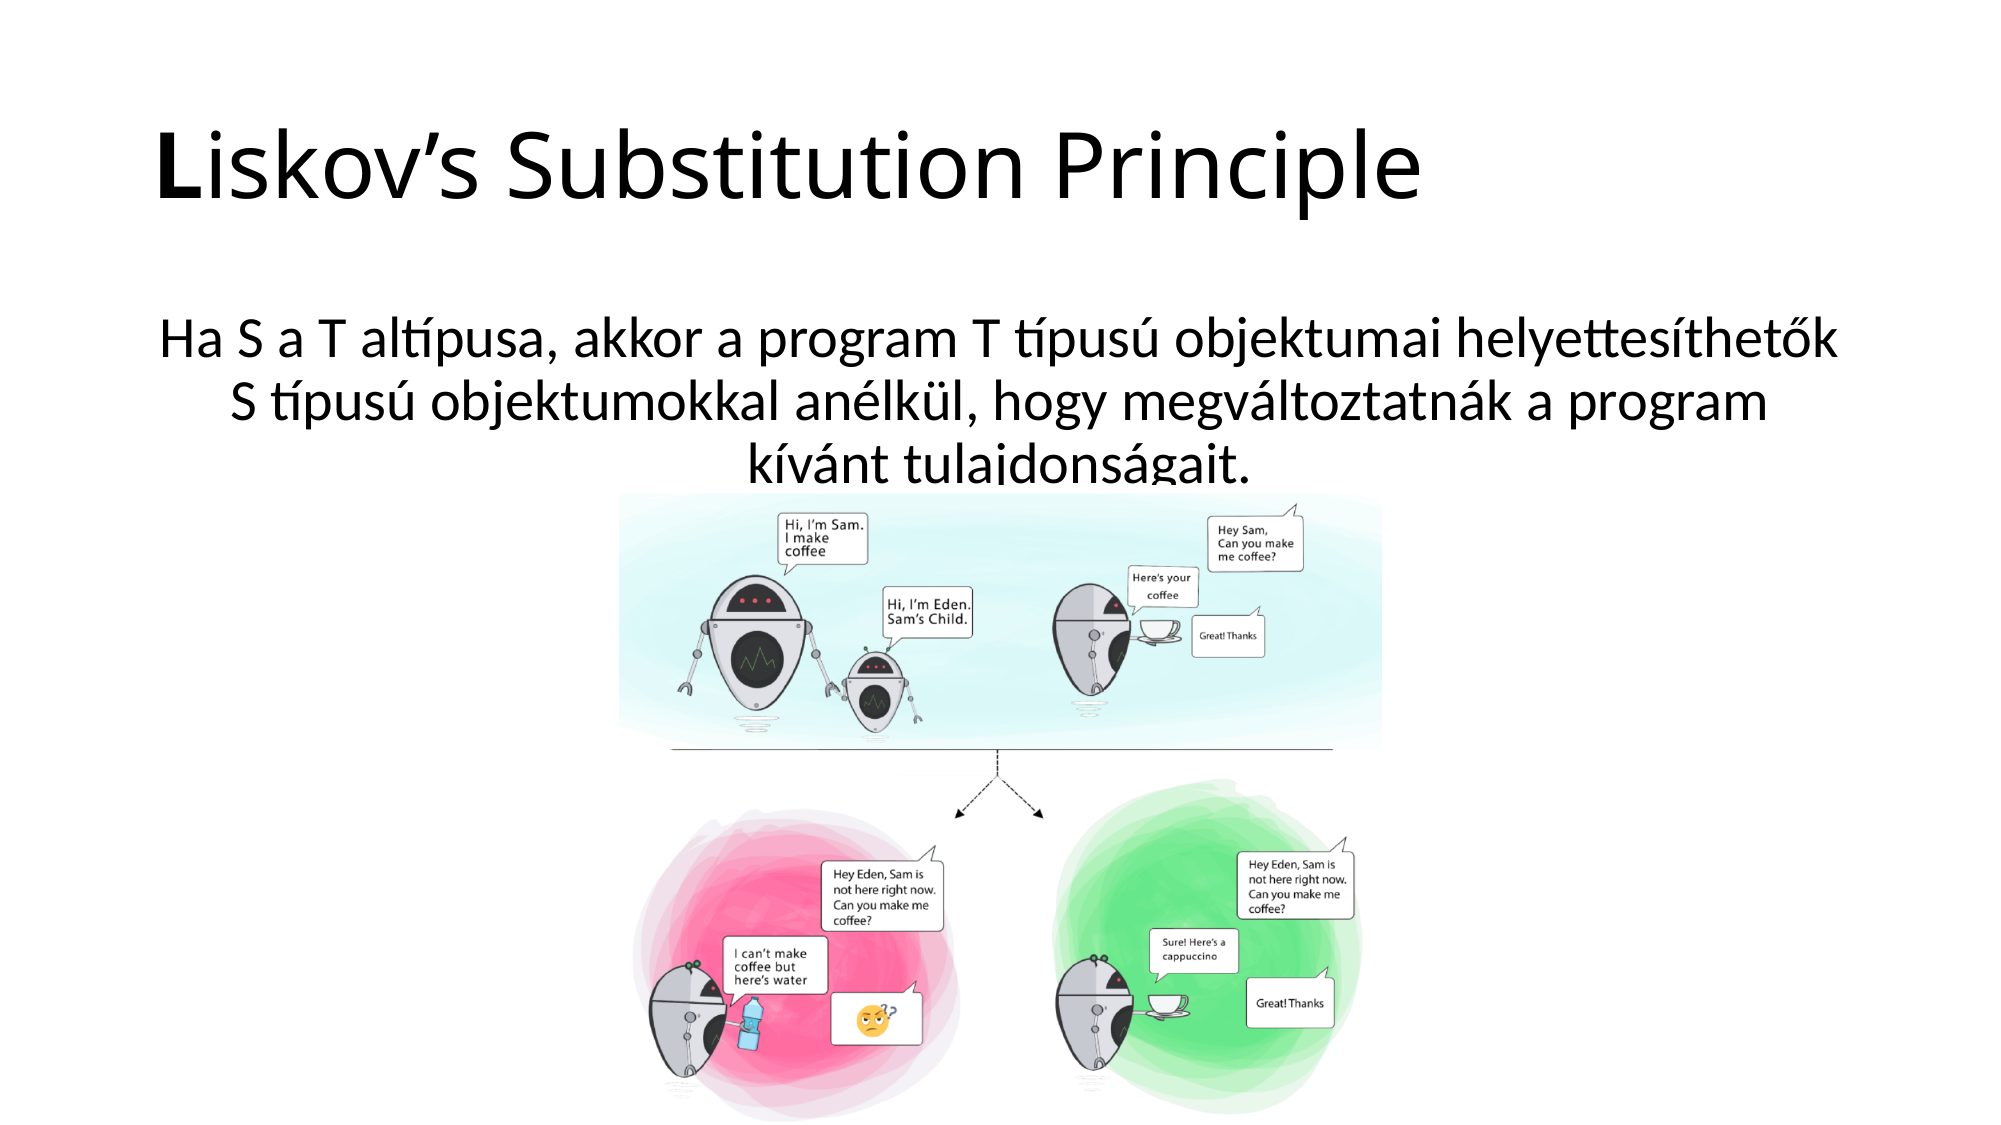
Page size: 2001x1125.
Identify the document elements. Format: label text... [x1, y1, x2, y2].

list Ha S a T altípusa, akkor a program T típusú objektumai helyettesíthetők S típusú objektumokkal anélkül, hogy megváltoztatnák a program kívánt tulajdonságait. [137, 299, 1863, 1014]
picture [609, 485, 1391, 1125]
title Liskov’s Substitution Principle [137, 59, 1863, 278]
